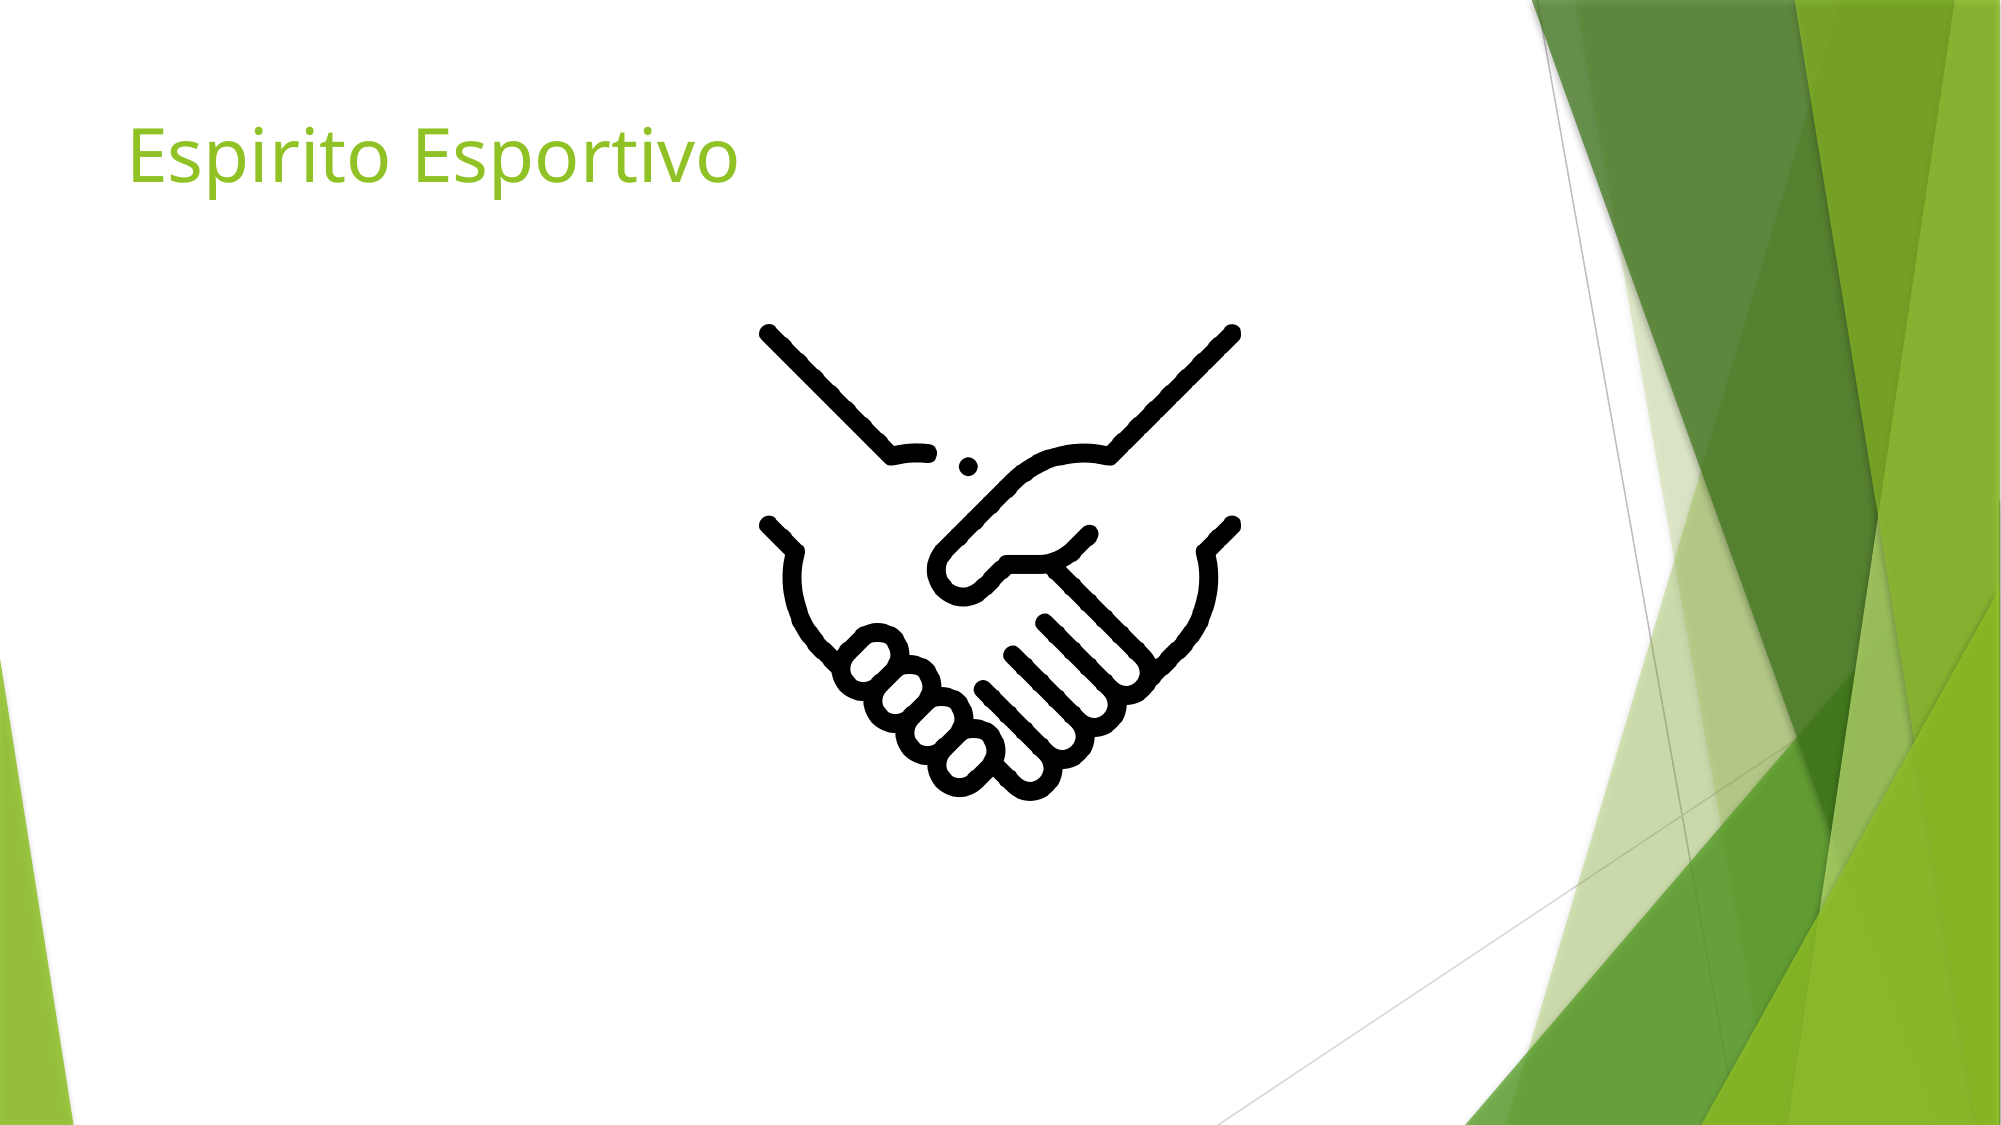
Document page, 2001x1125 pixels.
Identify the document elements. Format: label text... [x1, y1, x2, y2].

picture [758, 321, 1241, 804]
title Espirito Esportivo [111, 99, 1522, 317]
